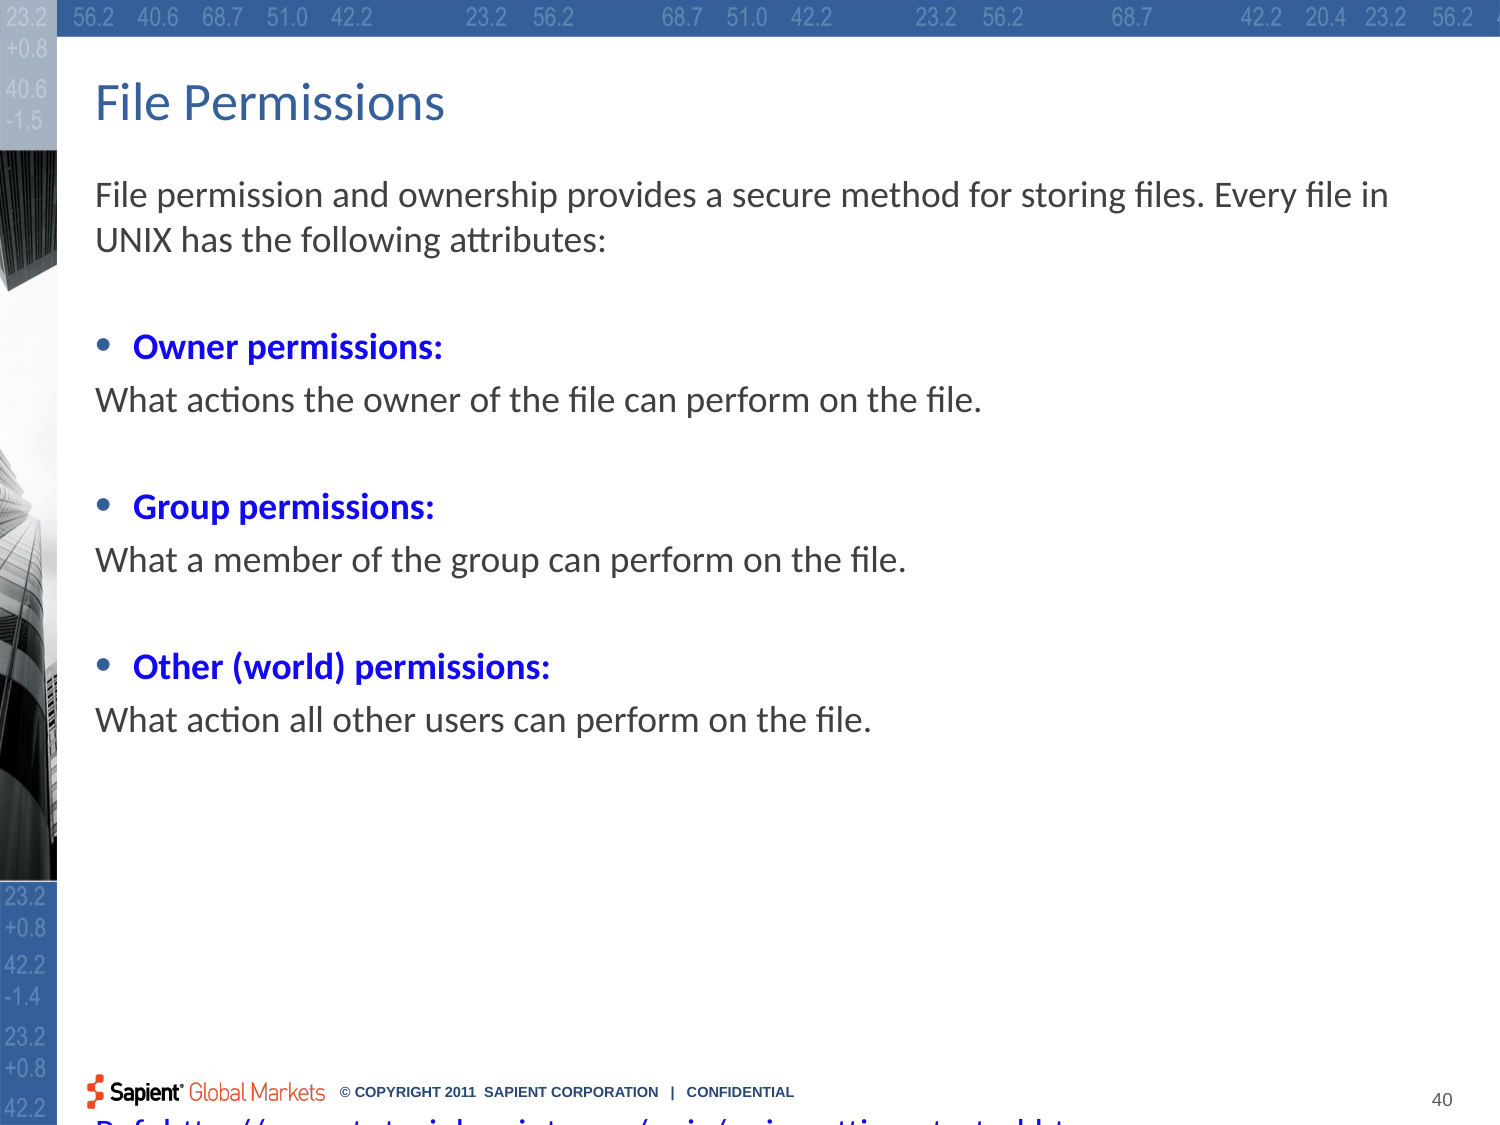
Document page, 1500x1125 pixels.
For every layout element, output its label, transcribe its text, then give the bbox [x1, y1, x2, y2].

title File Permissions [87, 49, 1476, 162]
picture [0, 0, 1500, 1125]
list File permission and ownership provides a secure method for storing files. Every file in UNIX has the following attributes: Owner permissions: What actions the owner of the file can perform on the file. Group permissions: What a member of the group can perform on the file. Other (world) permissions: What action all other users can perform on the file. Ref: http://www.tutorialspoint.com/unix/unix-getting-started.htm [87, 162, 1476, 1038]
